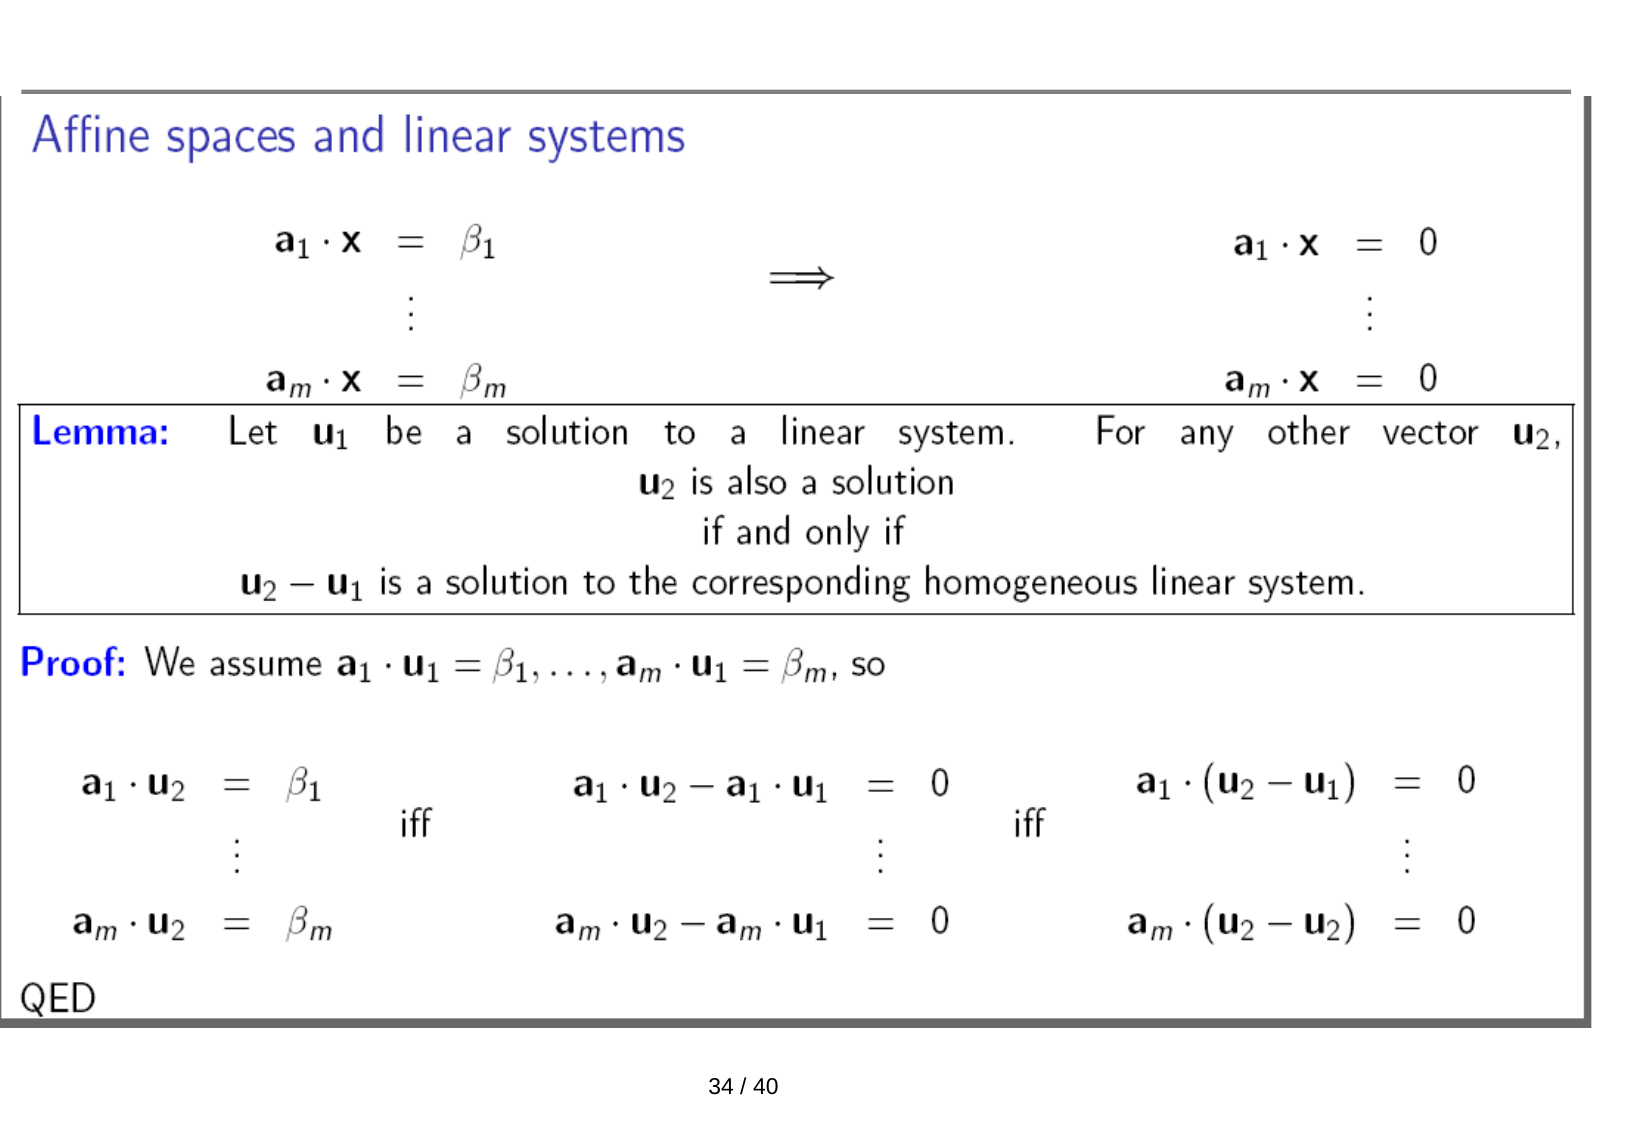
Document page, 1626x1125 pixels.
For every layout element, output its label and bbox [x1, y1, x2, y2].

picture [0, 96, 1593, 1029]
